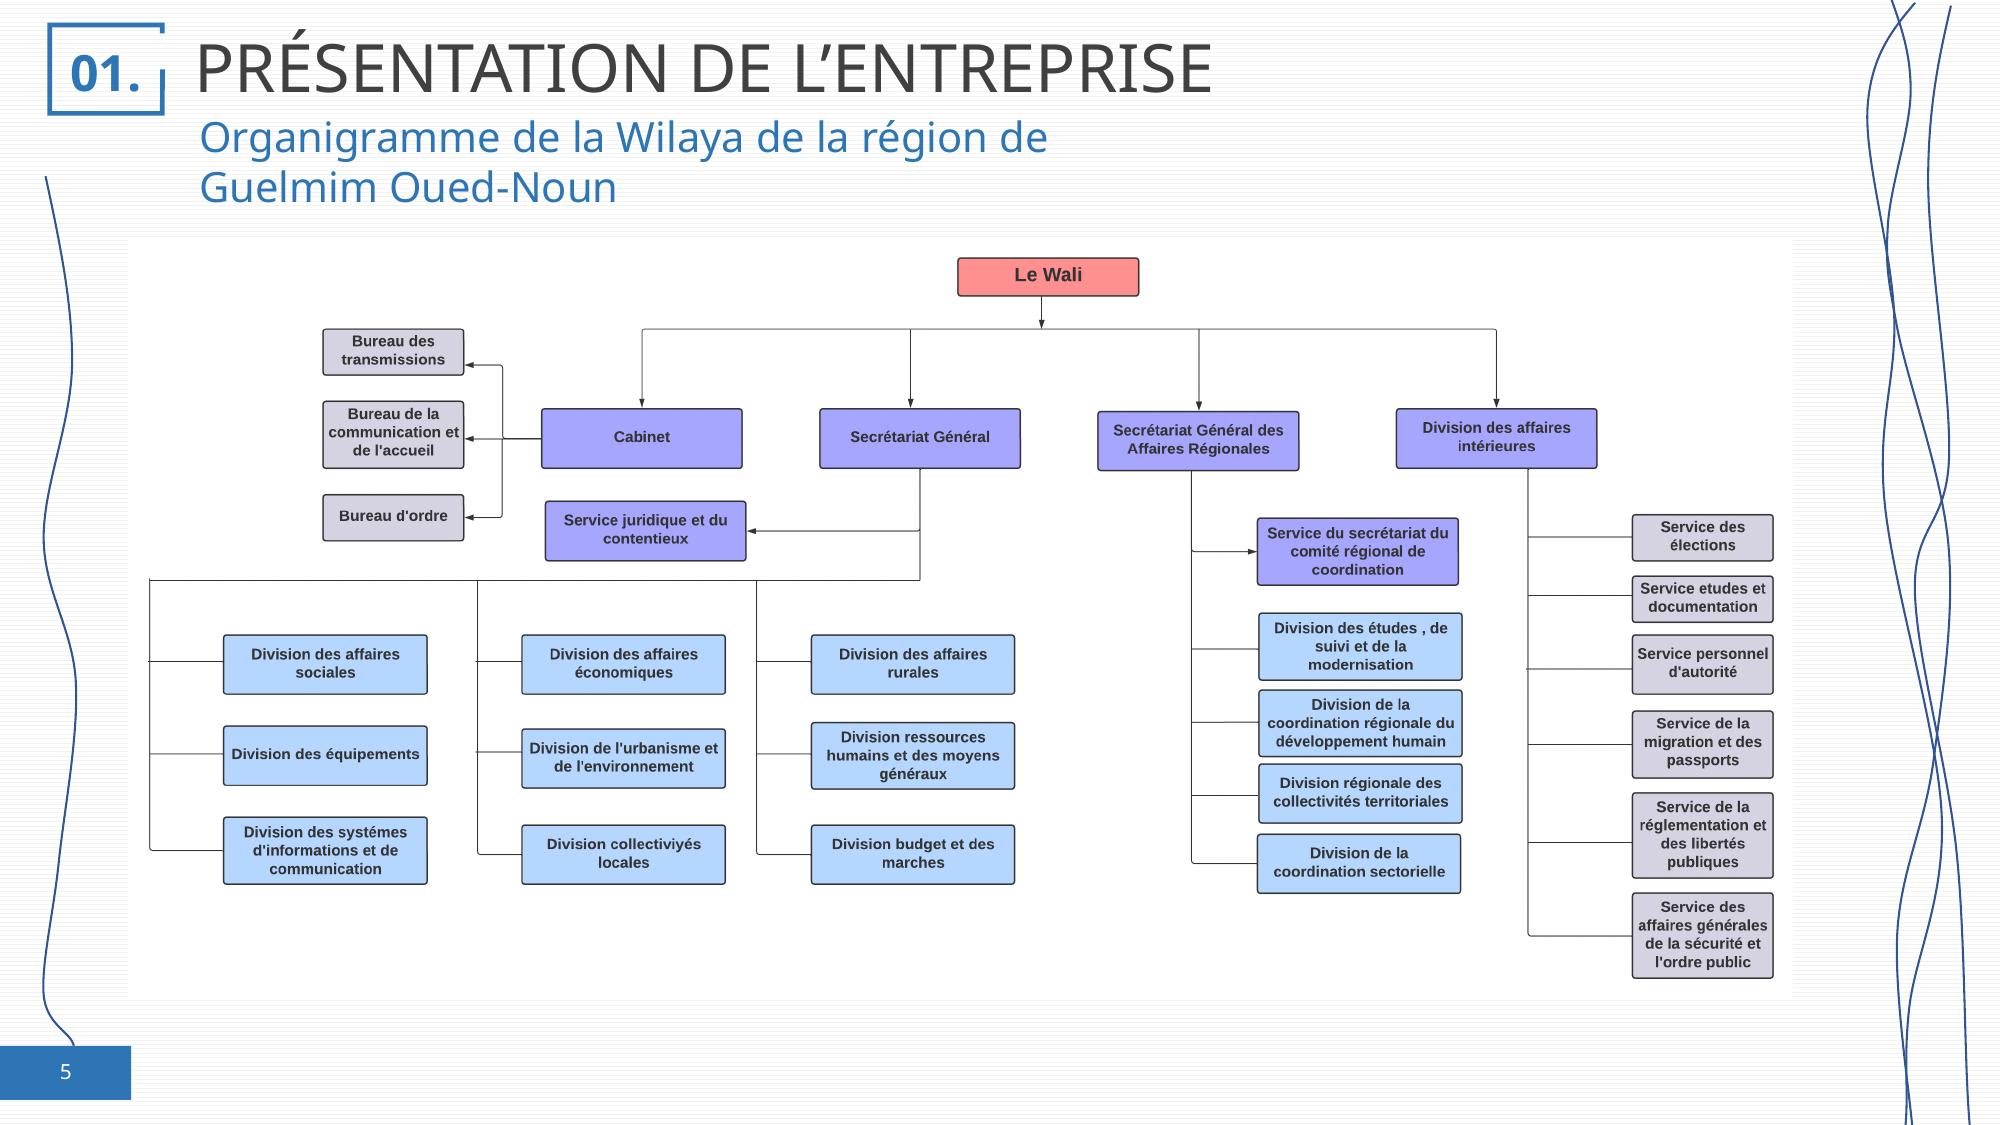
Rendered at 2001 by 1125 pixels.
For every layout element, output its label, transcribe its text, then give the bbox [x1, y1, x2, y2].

text_box [42, 175, 78, 1047]
text_box 01. [55, 33, 157, 109]
text_box 5 [0, 1045, 132, 1101]
text_box [1890, 0, 1900, 29]
text_box Organigramme de la Wilaya de la région de Guelmim Oued-Noun [184, 103, 1194, 218]
text_box [1910, 382, 1942, 751]
text_box [1895, 867, 1907, 1072]
text_box [1903, 616, 1909, 833]
text_box [48, 24, 164, 115]
text_box [1866, 2, 1944, 1125]
text_box PRÉSENTATION DE L’ENTREPRISE [194, 25, 1315, 106]
text_box [1913, 5, 1971, 1125]
picture [128, 238, 1793, 998]
text_box [1908, 1011, 1914, 1125]
